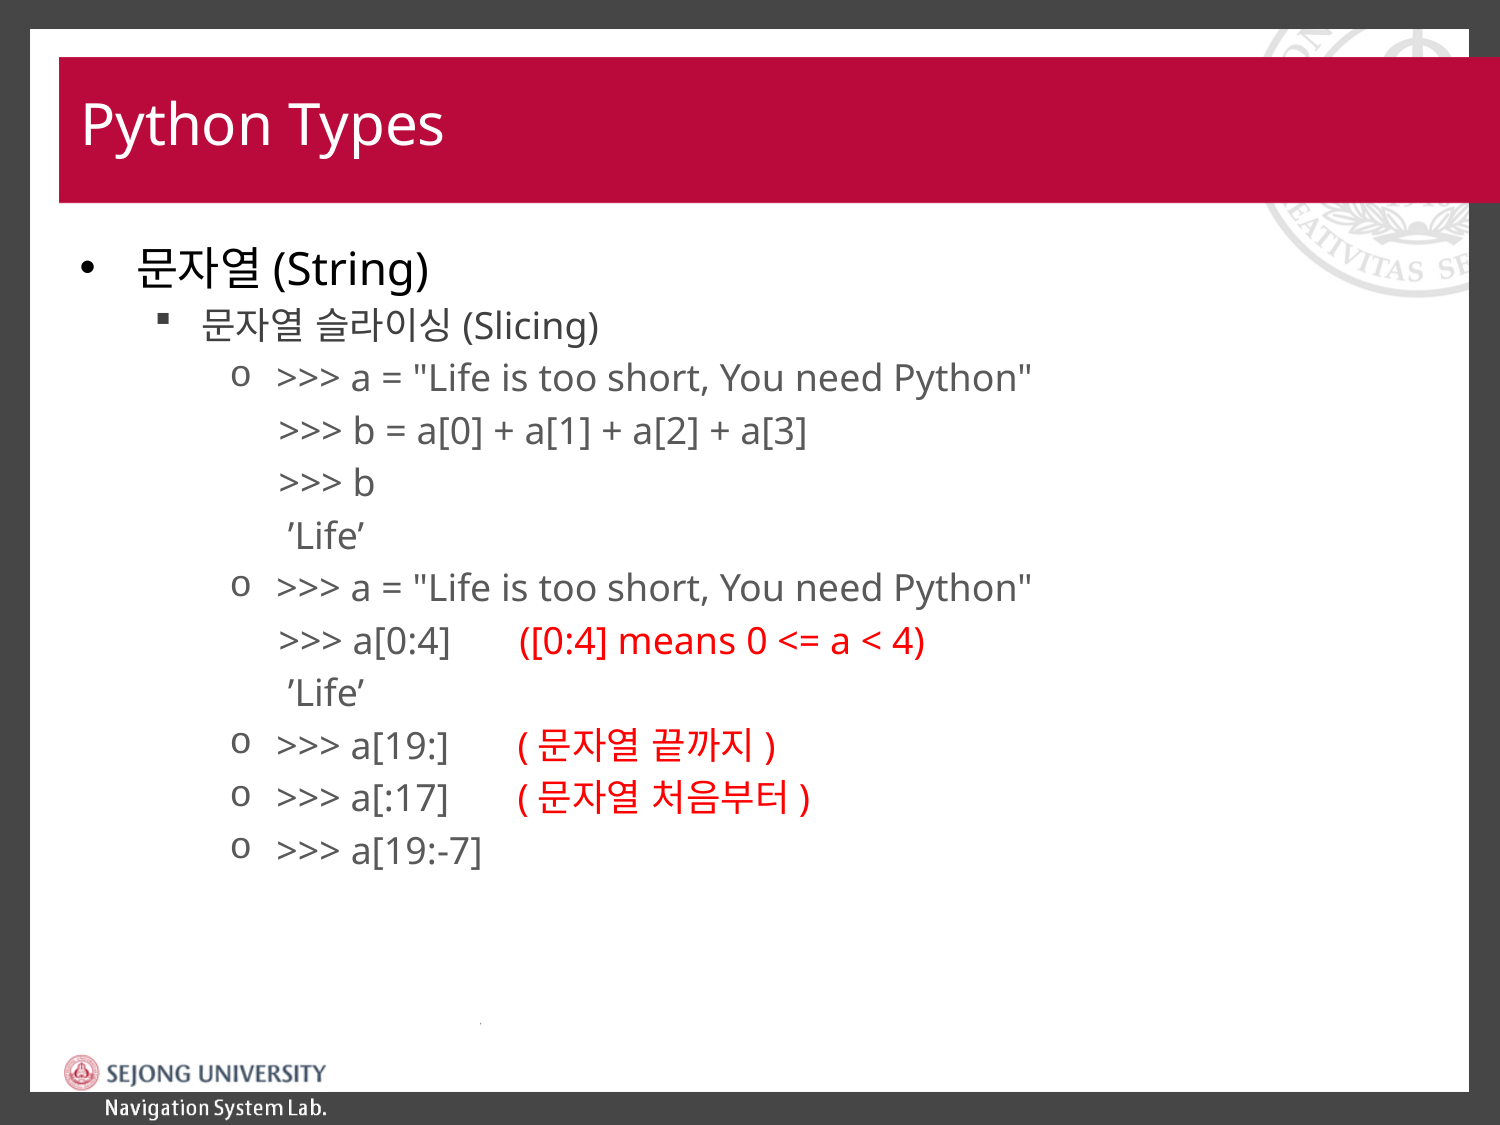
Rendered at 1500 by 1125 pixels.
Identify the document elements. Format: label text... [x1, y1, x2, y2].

list 문자열(String) 문자열 슬라이싱(Slicing) >>> a = "Life is too short, You need Python" >>> b = a[0] + a[1] + a[2] + a[3] >>> b ’Life’ >>> a = "Life is too short, You need Python" >>> a[0:4] ([0:4] means 0 <= a < 4) ’Life’ >>> a[19:] (문자열 끝까지) >>> a[:17] (문자열 처음부터) >>> a[19:-7] [64, 231, 1447, 1071]
picture [0, 0, 1500, 1125]
title Python Types [64, 61, 1483, 184]
